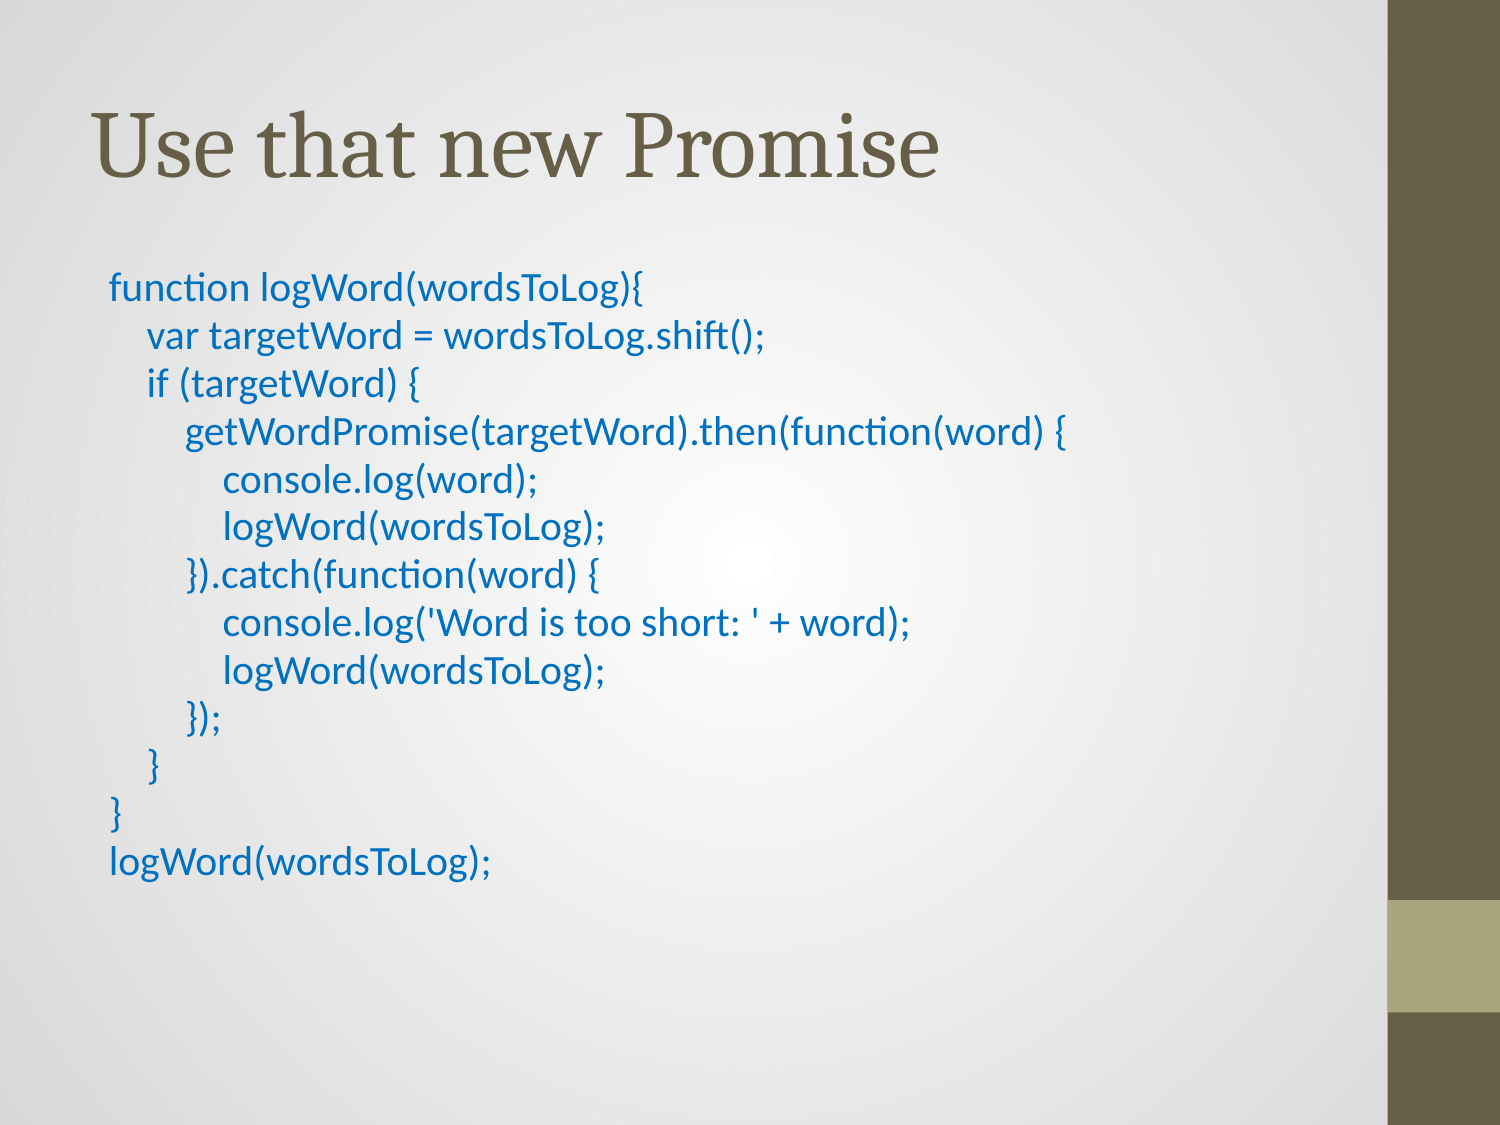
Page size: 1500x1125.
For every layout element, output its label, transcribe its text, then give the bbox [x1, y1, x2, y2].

title Use that new Promise [75, 45, 1325, 233]
list function logWord(wordsToLog){ var targetWord = wordsToLog.shift(); if (targetWord) { getWordPromise(targetWord).then(function(word) { console.log(word); logWord(wordsToLog); }).catch(function(word) { console.log('Word is too short: ' + word); logWord(wordsToLog); }); } } logWord(wordsToLog); [75, 262, 1325, 1050]
